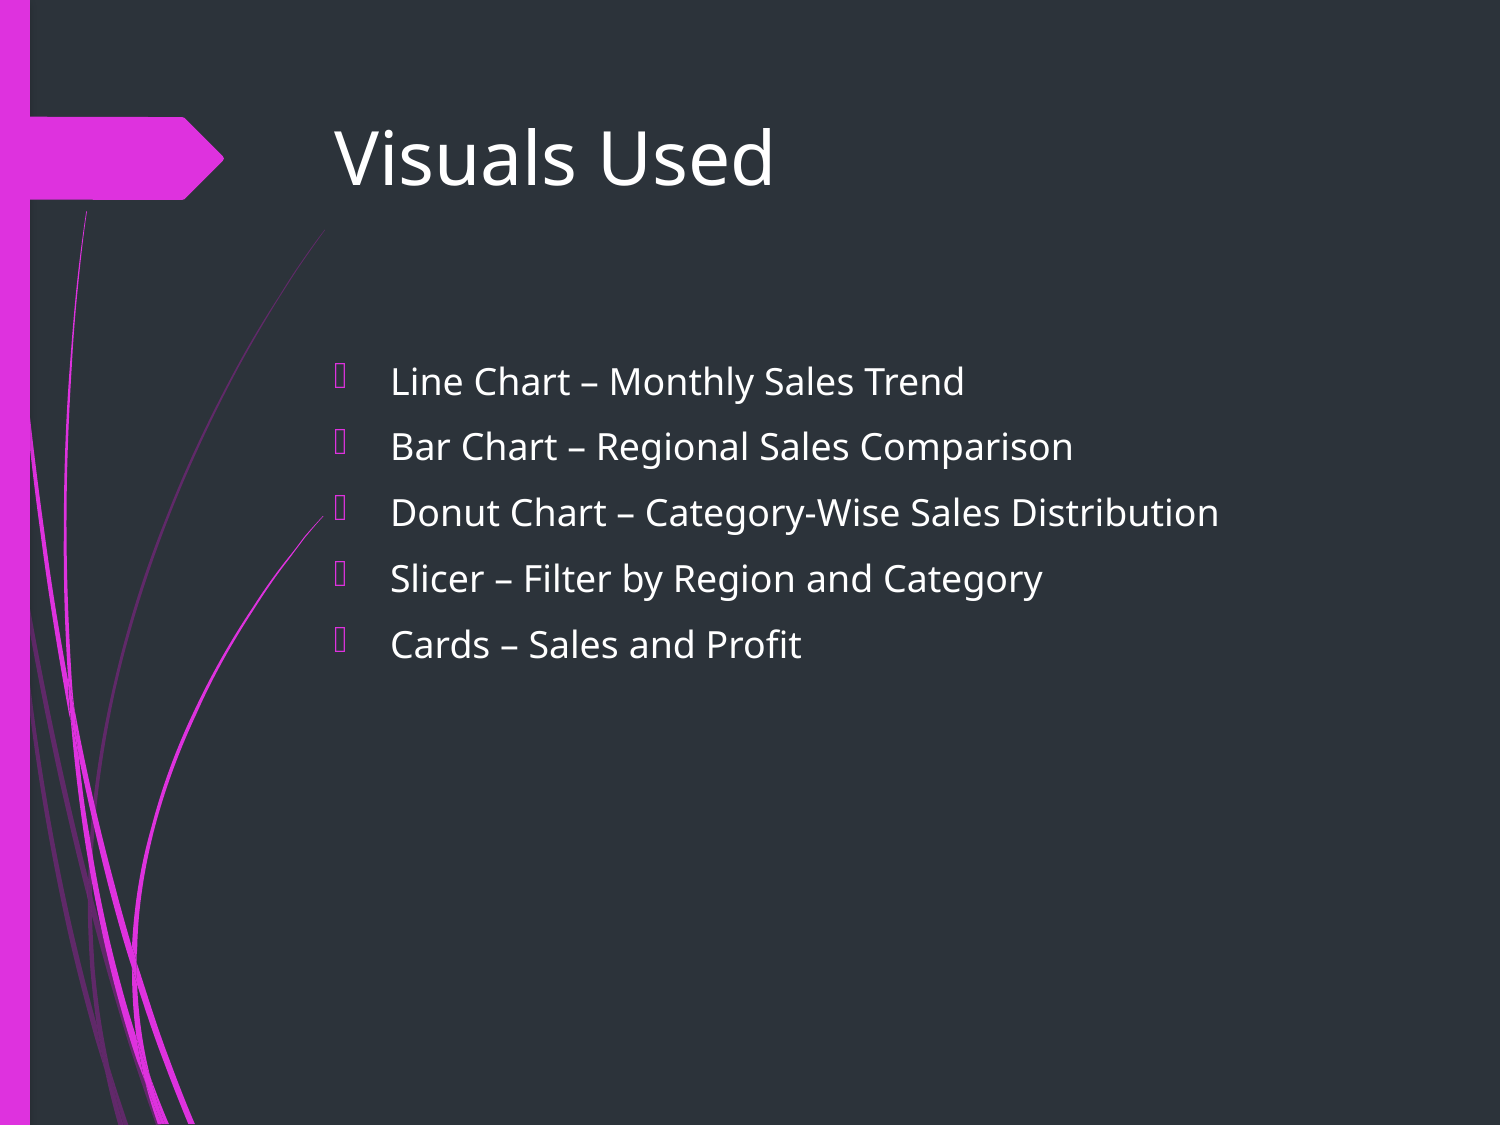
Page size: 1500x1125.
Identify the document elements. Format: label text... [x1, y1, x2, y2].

title Visuals Used [319, 102, 1400, 313]
list Line Chart – Monthly Sales Trend Bar Chart – Regional Sales Comparison Donut Chart – Category-Wise Sales Distribution Slicer – Filter by Region and Category Cards – Sales and Profit [318, 350, 1400, 970]
